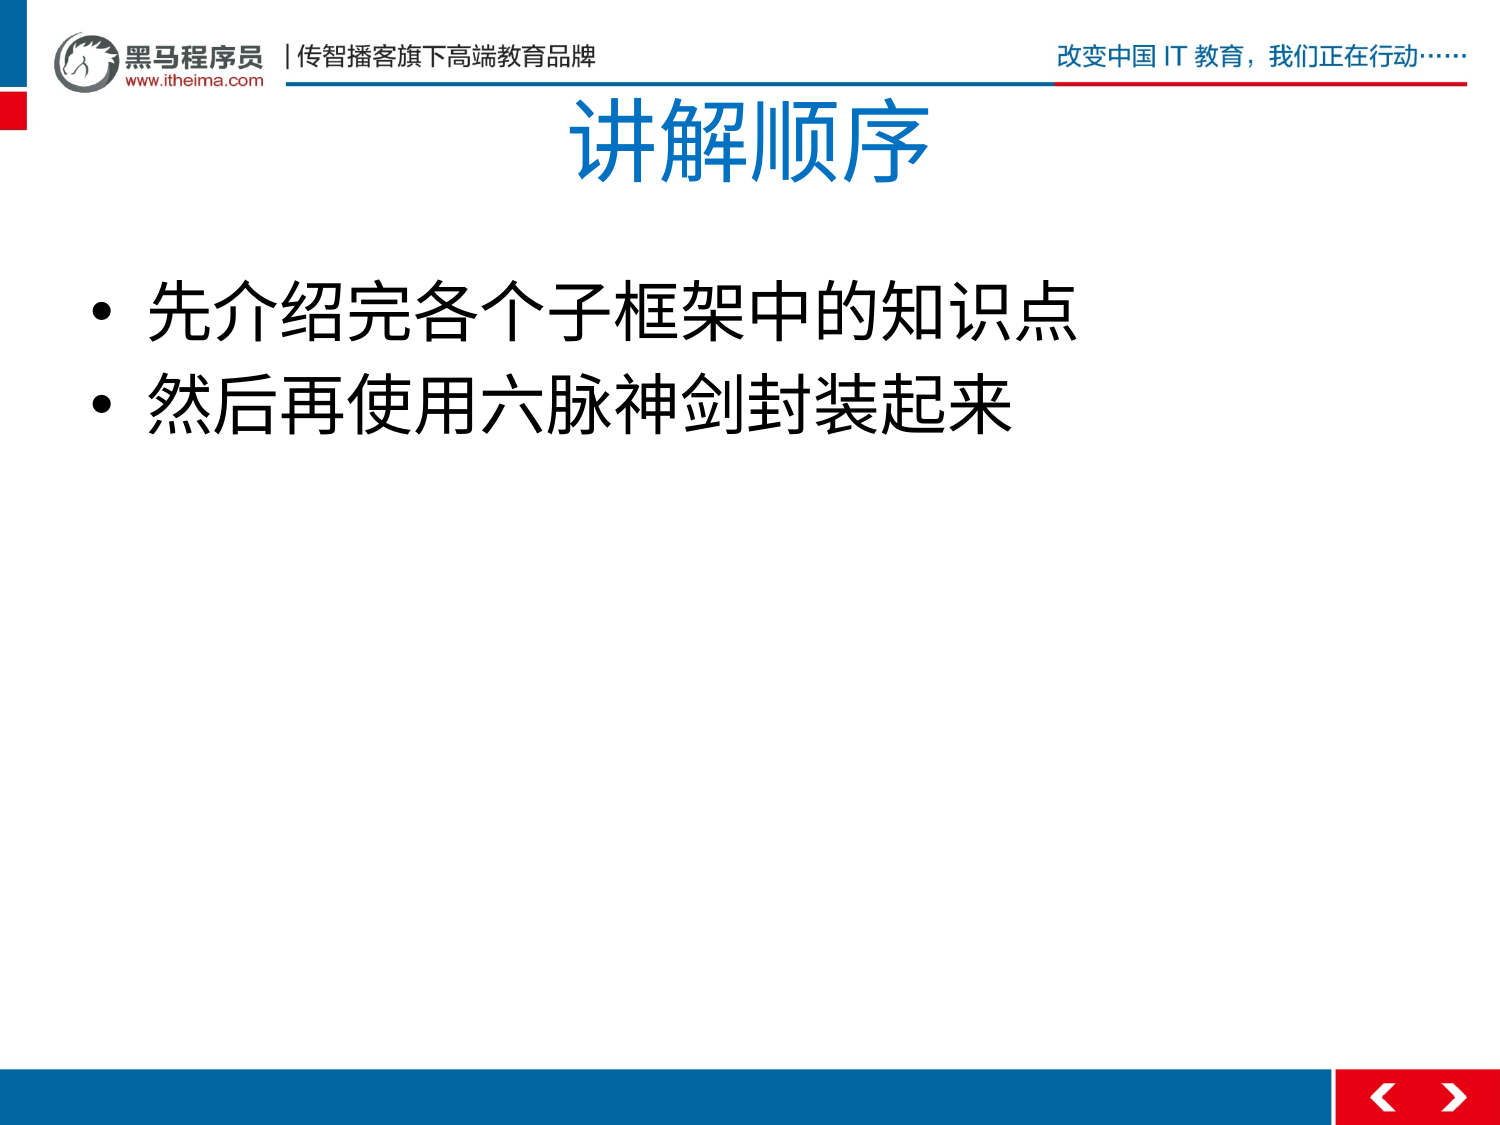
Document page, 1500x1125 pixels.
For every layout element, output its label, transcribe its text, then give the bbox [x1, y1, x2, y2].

picture [0, 0, 1500, 1125]
title 讲解顺序 [75, 45, 1425, 233]
list 先介绍完各个子框架中的知识点 然后再使用六脉神剑封装起来 [75, 262, 1425, 1005]
